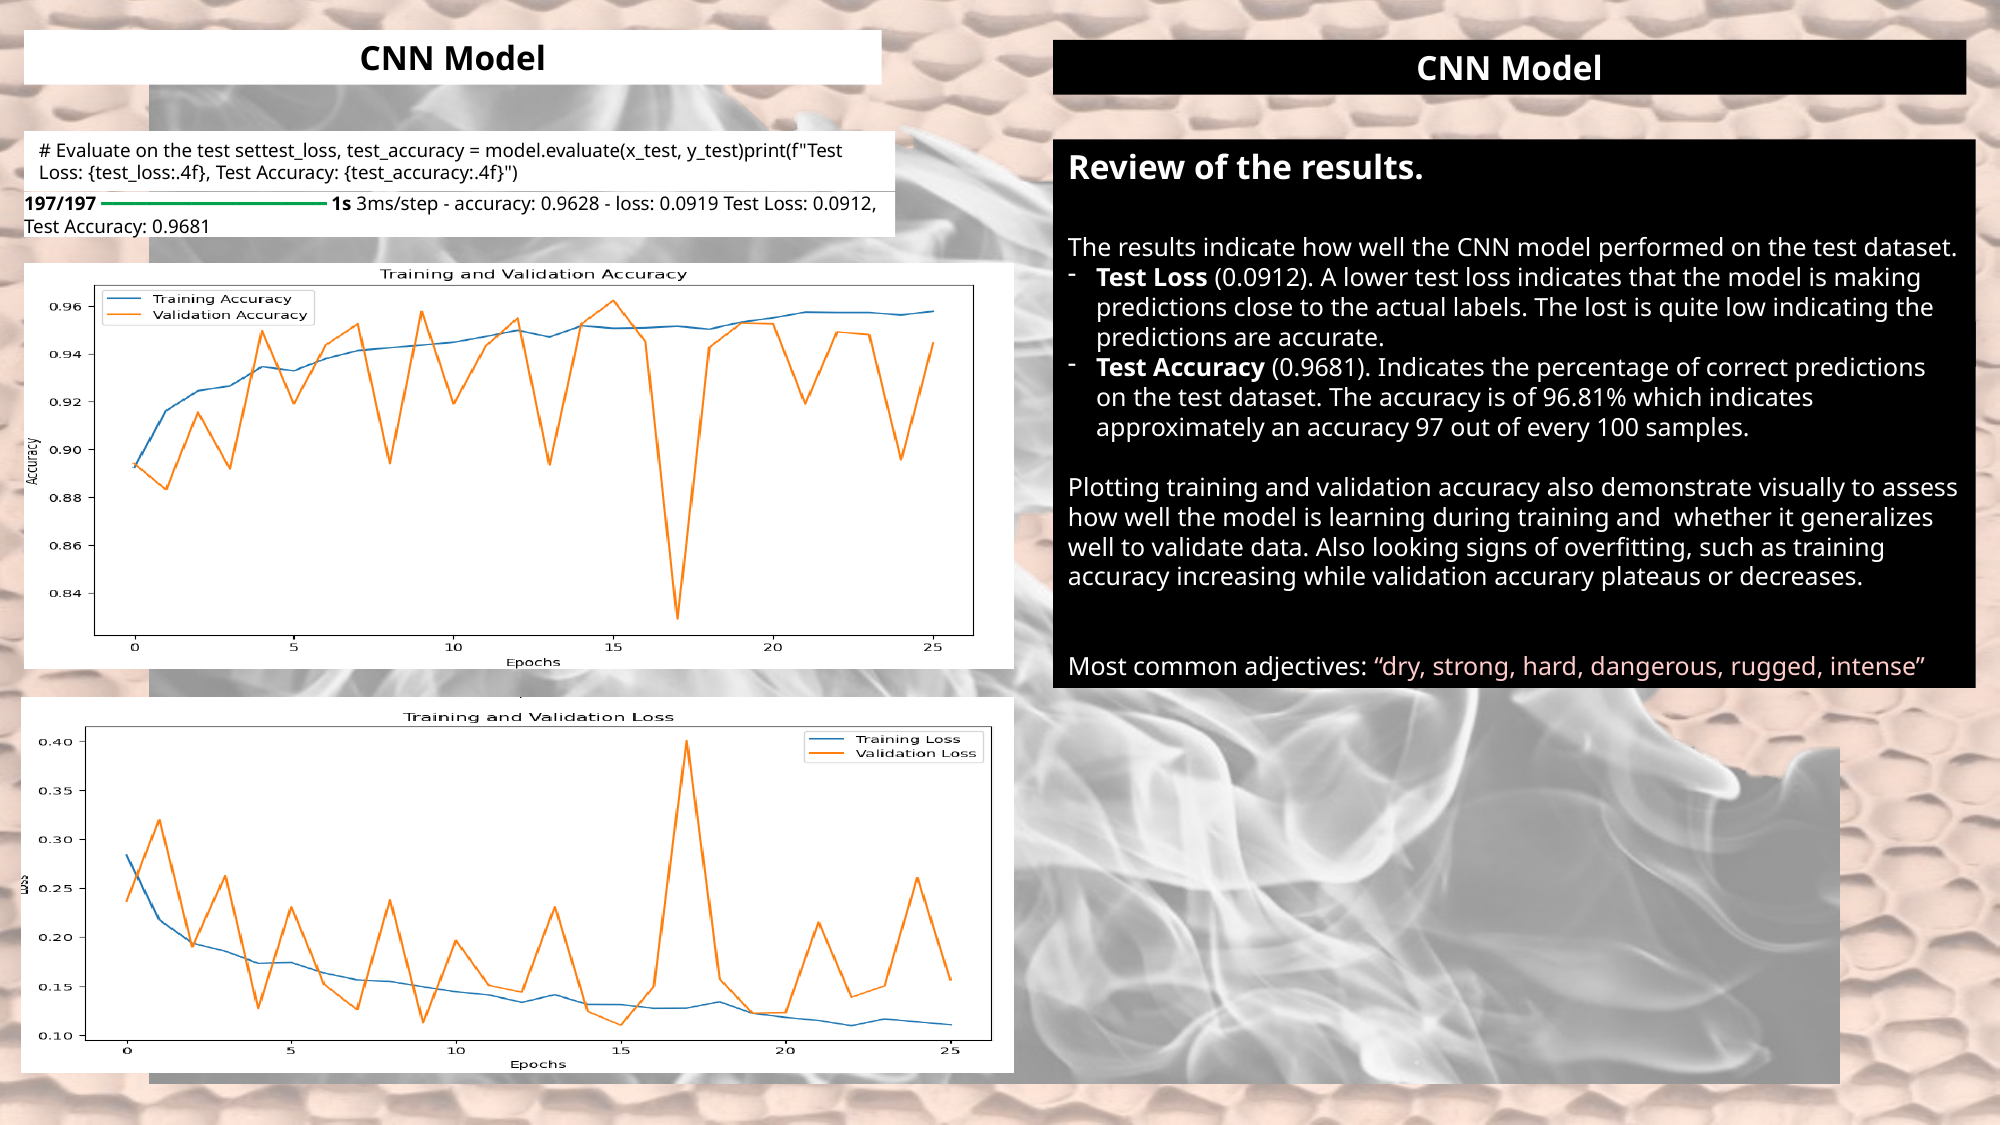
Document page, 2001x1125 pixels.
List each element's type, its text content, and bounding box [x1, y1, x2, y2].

text_box # Evaluate on the test settest_loss, test_accuracy = model.evaluate(x_test, y_test)print(f"Test Loss: {test_loss:.4f}, Test Accuracy: {test_accuracy:.4f}") [24, 131, 896, 191]
picture [23, 263, 1014, 670]
text_box Review of the results. The results indicate how well the CNN model performed on the test dataset. Test Loss (0.0912). A lower test loss indicates that the model is making predictions close to the actual labels. The lost is quite low indicating the predictions are accurate. Test Accuracy (0.9681). Indicates the percentage of correct predictions on the test dataset. The accuracy is of 96.81% which indicates approximately an accuracy 97 out of every 100 samples. Plotting training and validation accuracy also demonstrate visually to assess how well the model is learning during training and whether it generalizes well to validate data. Also looking signs of overfitting, such as training accuracy increasing while validation accurary plateaus or decreases. Most common adjectives: “dry, strong, hard, dangerous, rugged, intense” [1053, 139, 1976, 688]
picture [20, 696, 1014, 1074]
text_box [0, 0, 2000, 1125]
text_box CNN Model [24, 30, 882, 85]
text_box CNN Model [1053, 39, 1967, 95]
text_box 197/197 ━━━━━━━━━━━━━━━━━━━━ 1s 3ms/step - accuracy: 0.9628 - loss: 0.0919 Test Loss: 0.0912, Test Accuracy: 0.9681 [24, 191, 896, 237]
